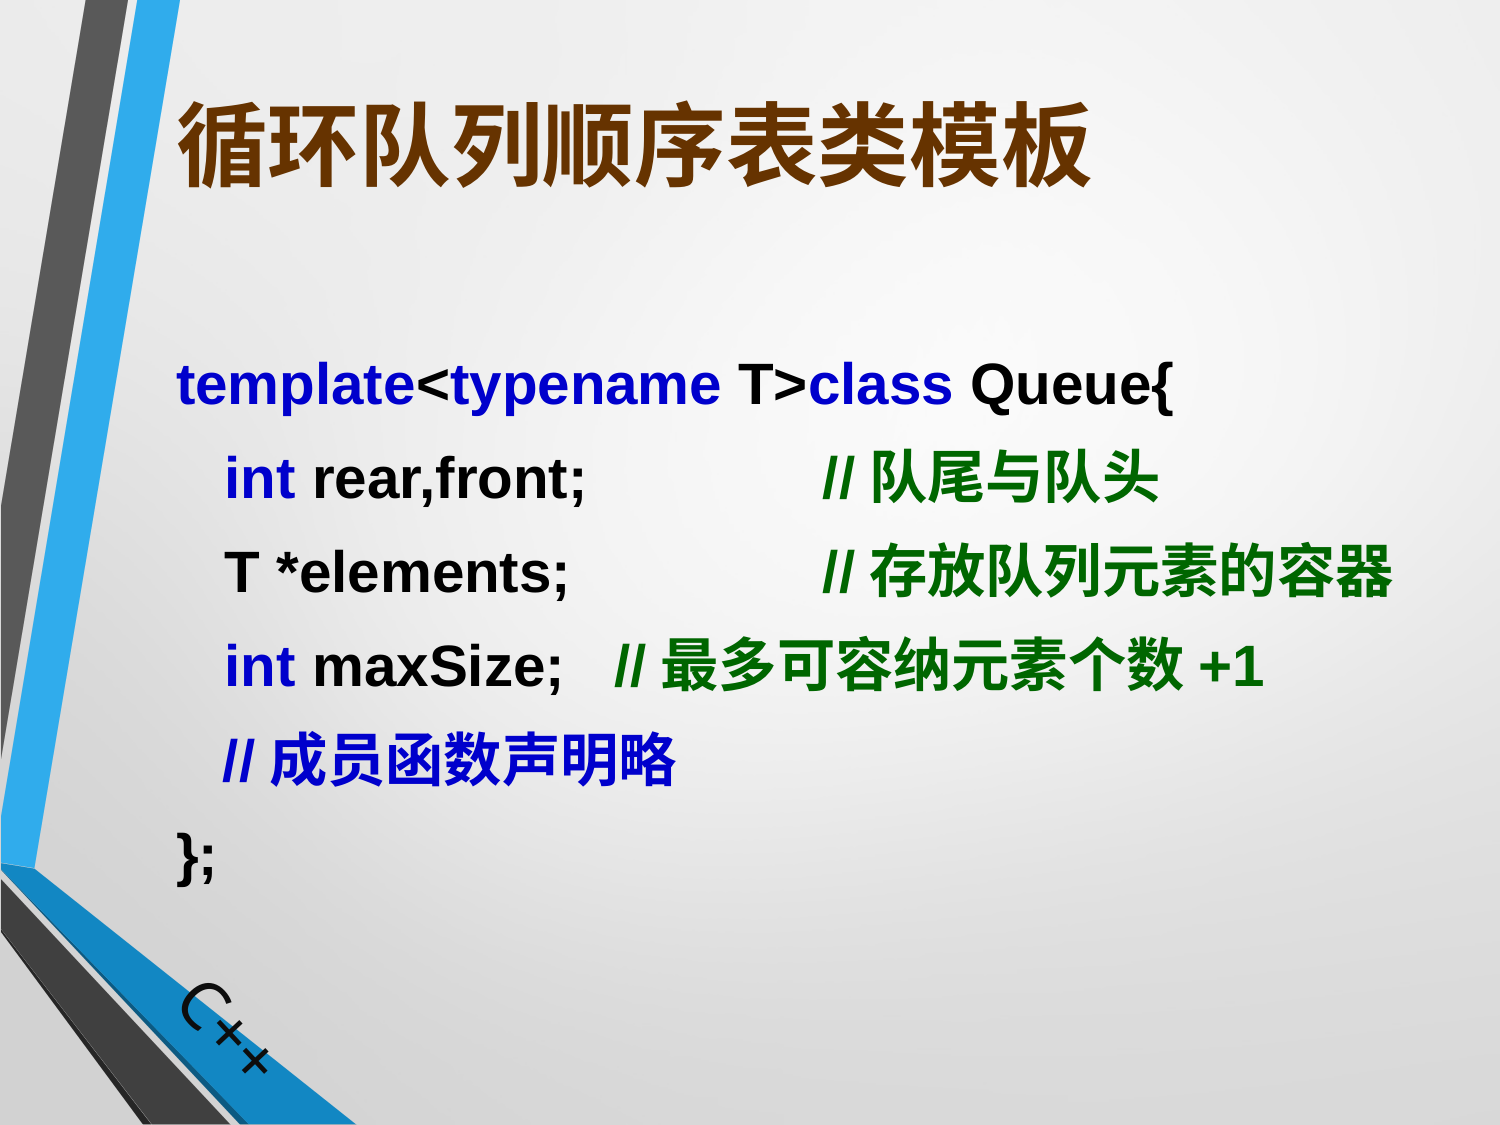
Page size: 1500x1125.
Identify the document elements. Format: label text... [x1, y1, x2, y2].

picture [0, 0, 358, 1125]
list template<typename T>class Queue{ int rear,front; //队尾与队头 T *elements; //存放队列元素的容器 int maxSize; //最多可容纳元素个数+1 //成员函数声明略 }; [161, 275, 1425, 1053]
title 循环队列顺序表类模板 [161, 43, 1425, 242]
